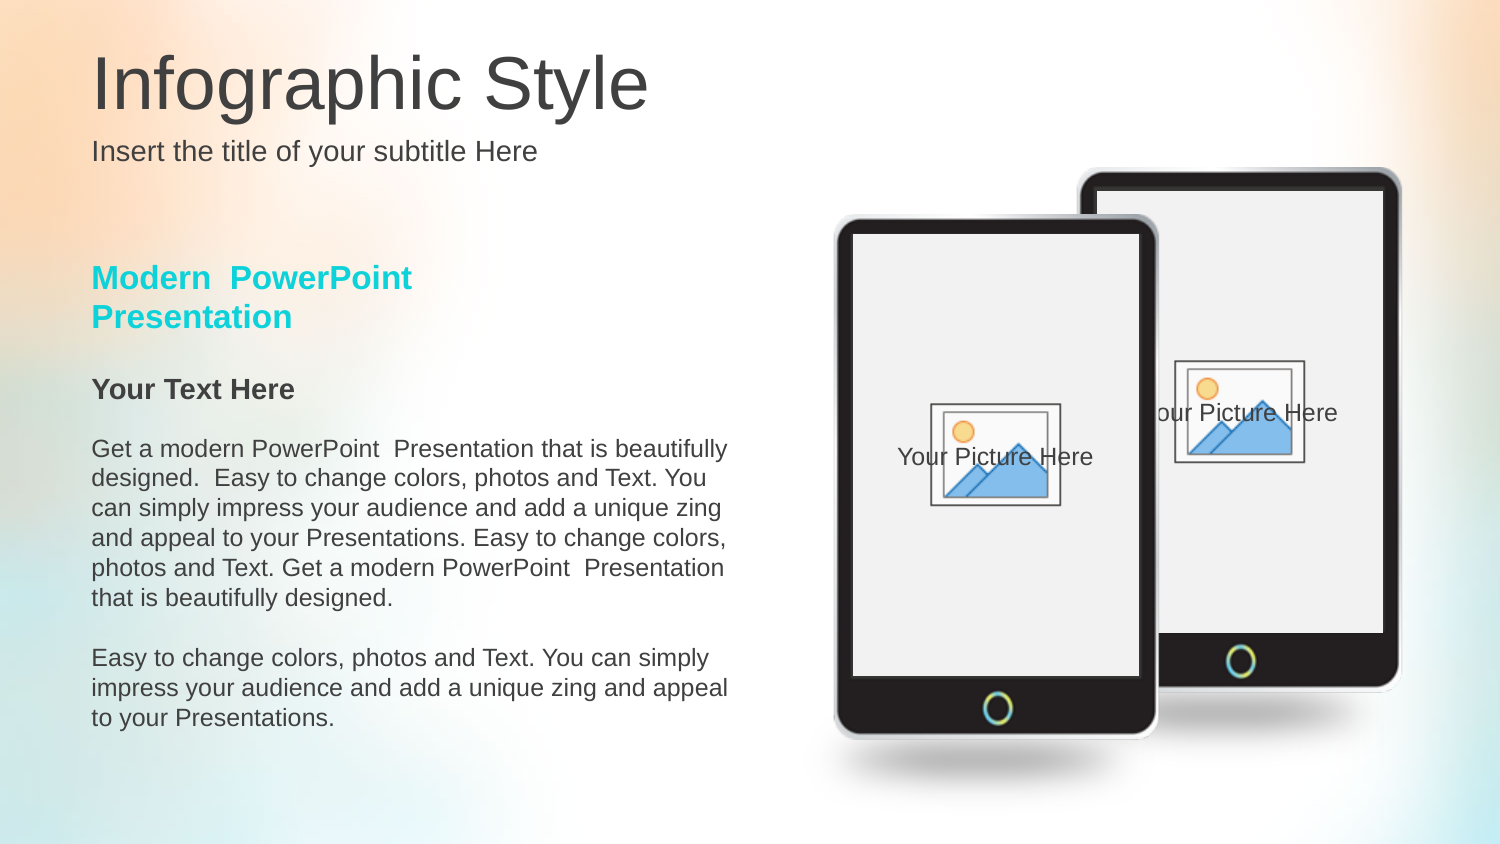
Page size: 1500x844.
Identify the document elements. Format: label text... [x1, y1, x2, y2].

picture [0, 0, 1500, 844]
text_box Your Text Here [76, 363, 726, 414]
text_box Get a modern PowerPoint Presentation that is beautifully designed. Easy to change colors, photos and Text. You can simply impress your audience and add a unique zing and appeal to your Presentations. Easy to change colors, photos and Text. Get a modern PowerPoint Presentation that is beautifully designed. Easy to change colors, photos and Text. You can simply impress your audience and add a unique zing and appeal to your Presentations. [76, 424, 726, 739]
list Infographic Style [76, 32, 1459, 126]
list Insert the title of your subtitle Here [76, 126, 1459, 174]
text_box Modern PowerPoint Presentation [76, 248, 467, 343]
